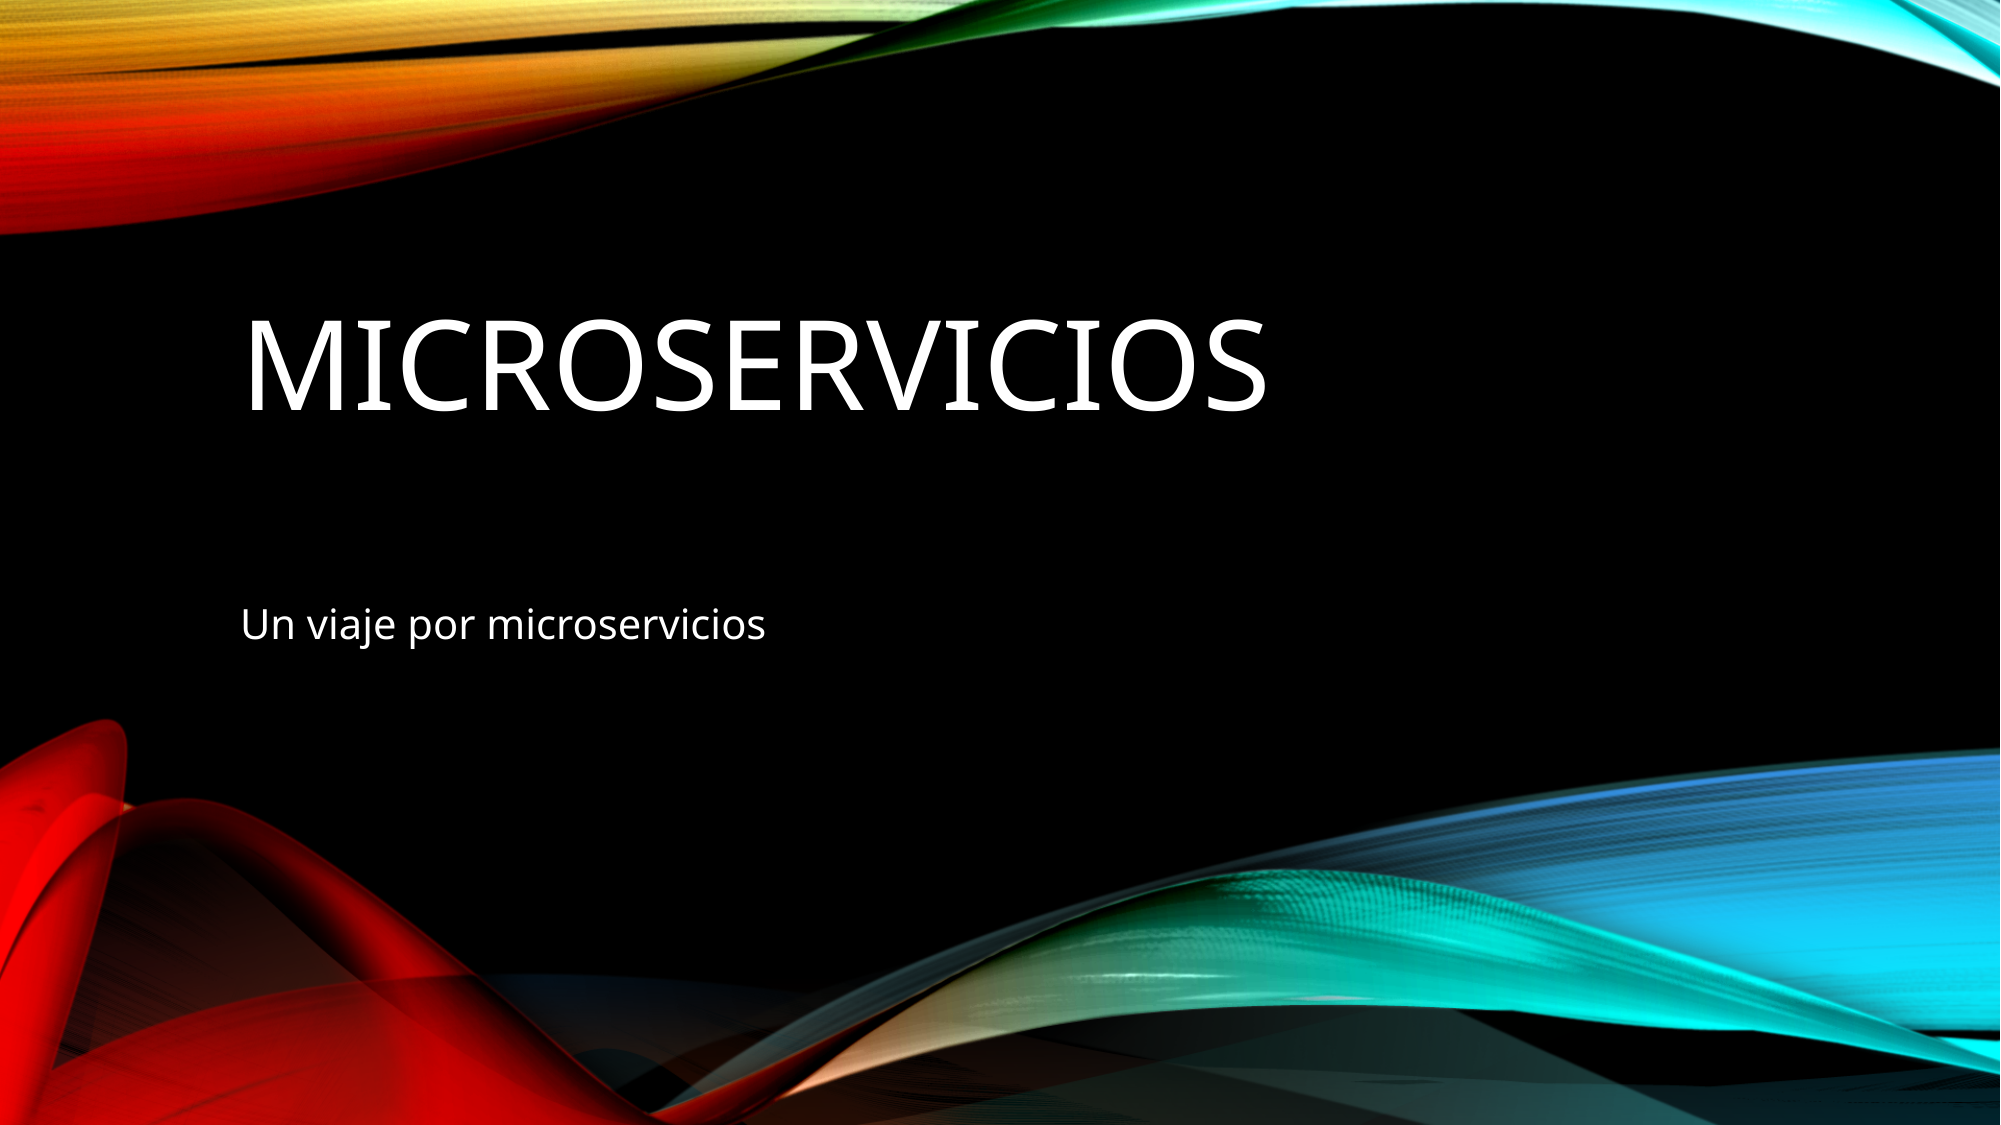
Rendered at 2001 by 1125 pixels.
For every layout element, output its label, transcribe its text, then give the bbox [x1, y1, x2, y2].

title Microservicios [225, 295, 1775, 595]
picture [0, 0, 2000, 237]
subtitle Un viaje por microservicios [225, 595, 1775, 709]
picture [0, 717, 2000, 1125]
